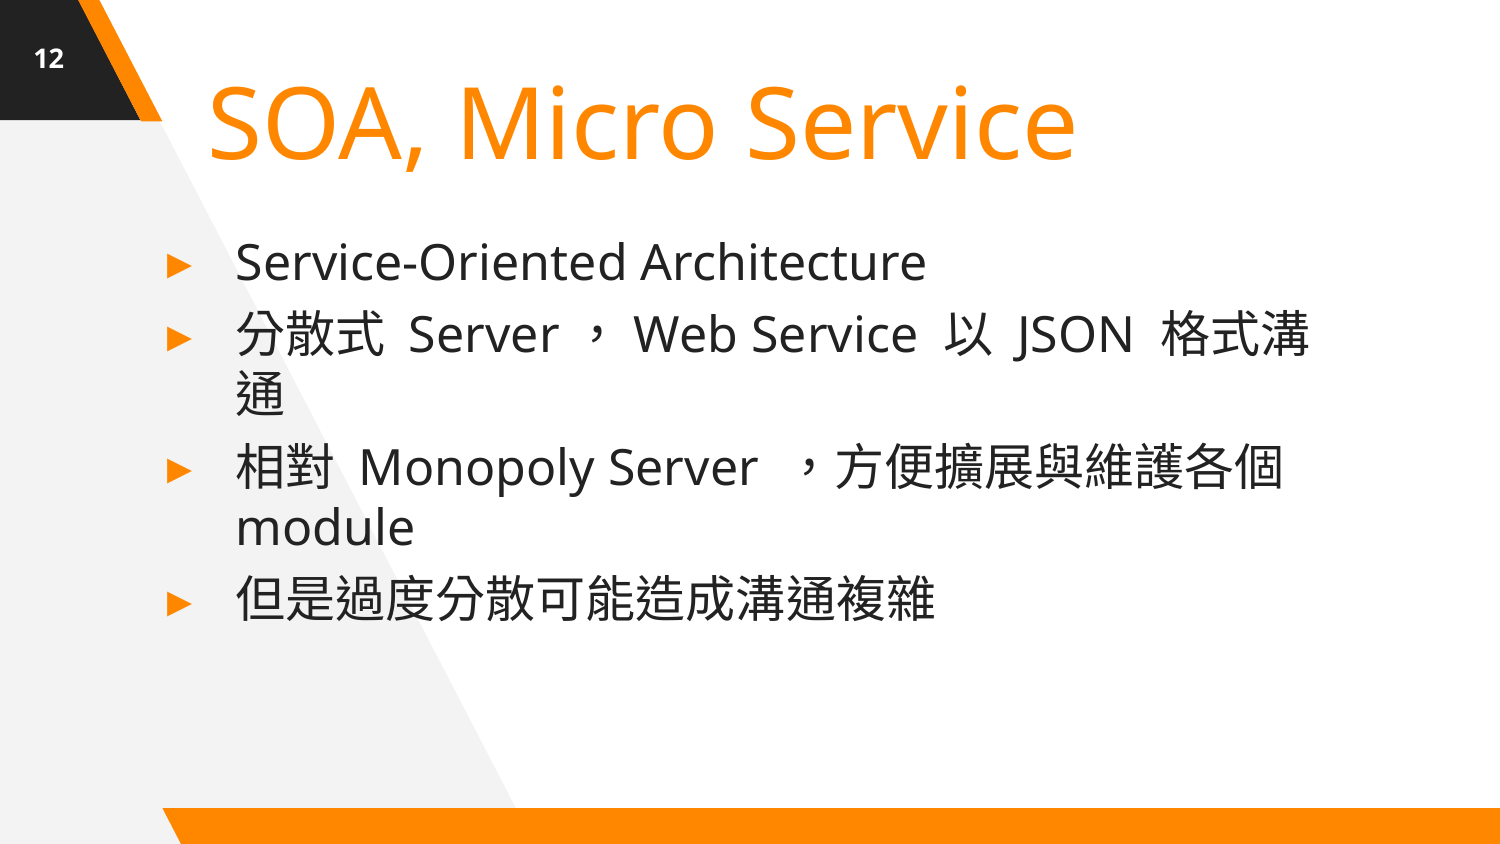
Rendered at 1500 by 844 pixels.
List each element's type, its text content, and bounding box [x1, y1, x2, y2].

subtitle Service-Oriented Architecture 分散式 Server，Web Service 以 JSON 格式溝通 相對 Monopoly Server ，方便擴展與維護各個 module 但是過度分散可能造成溝通複雜 [145, 215, 1347, 658]
slide_number 12 [0, 0, 98, 121]
title SOA, Micro Service [192, 24, 1401, 216]
